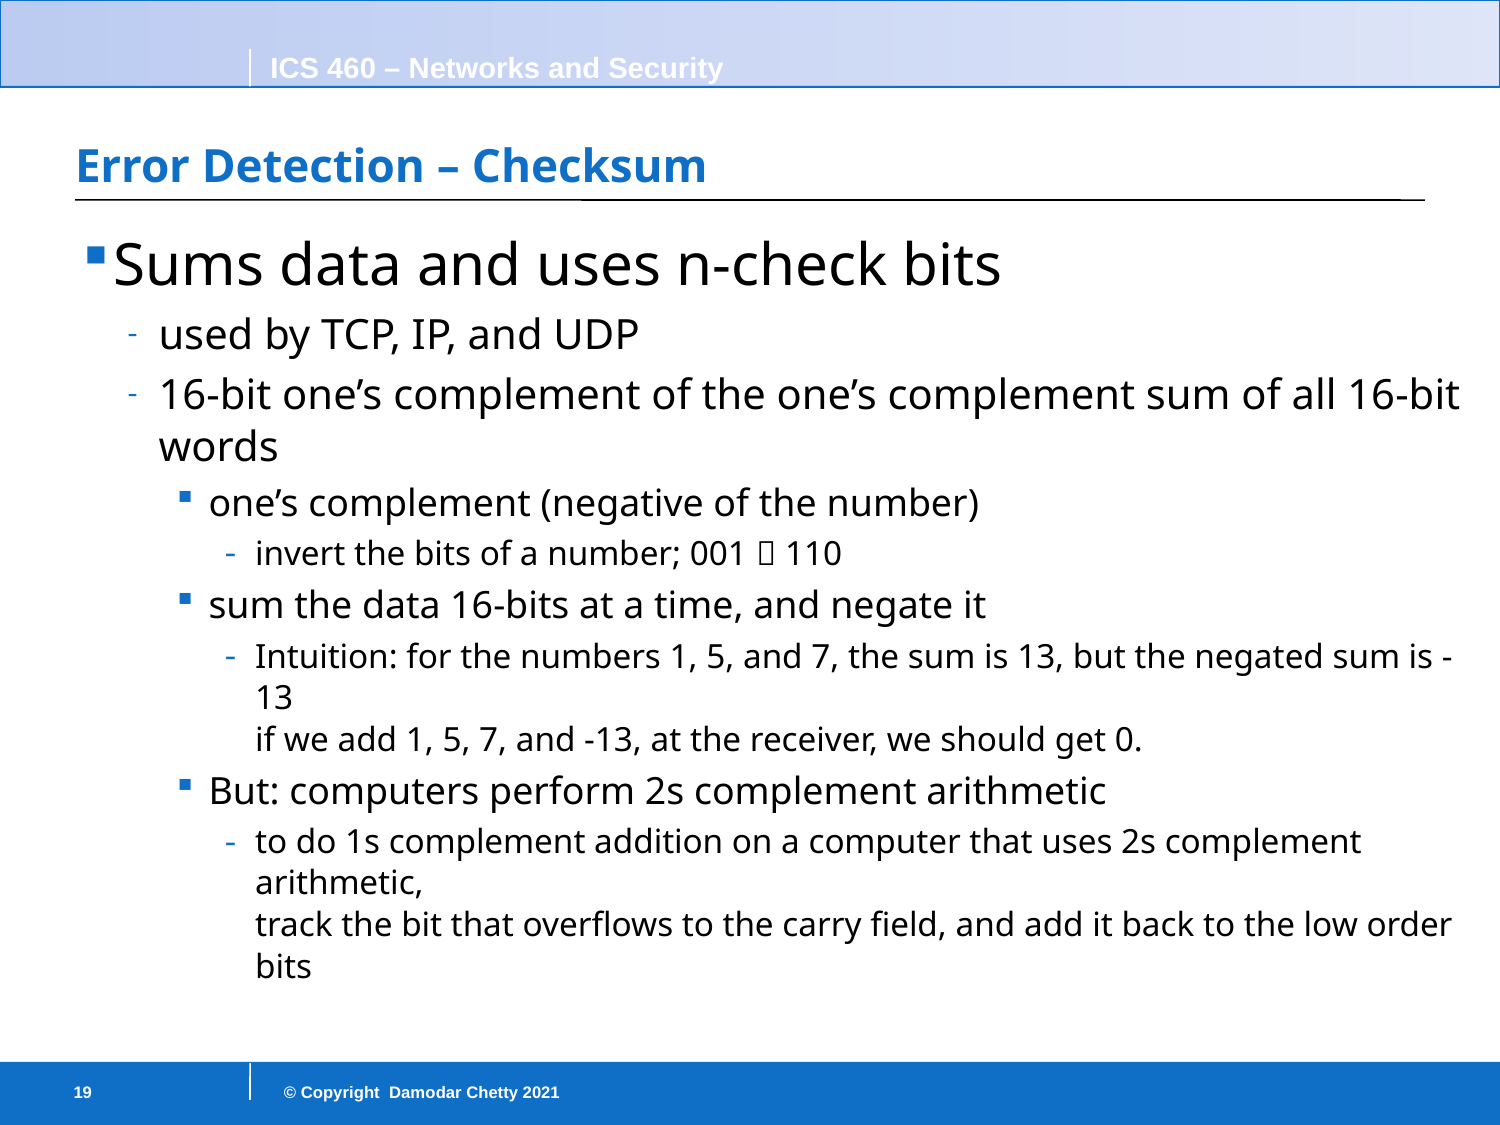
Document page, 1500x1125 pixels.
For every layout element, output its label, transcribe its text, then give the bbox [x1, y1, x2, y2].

list Sums data and uses n-check bits used by TCP, IP, and UDP 16-bit one’s complement of the one’s complement sum of all 16-bit words one’s complement (negative of the number) invert the bits of a number; 001  110 sum the data 16-bits at a time, and negate it Intuition: for the numbers 1, 5, and 7, the sum is 13, but the negated sum is -13 if we add 1, 5, 7, and -13, at the receiver, we should get 0. But: computers perform 2s complement arithmetic to do 1s complement addition on a computer that uses 2s complement arithmetic, track the bit that overflows to the carry field, and add it back to the low order bits [73, 215, 1500, 1027]
title Error Detection – Checksum [74, 90, 1426, 200]
slide_number 19 [49, 1070, 251, 1125]
